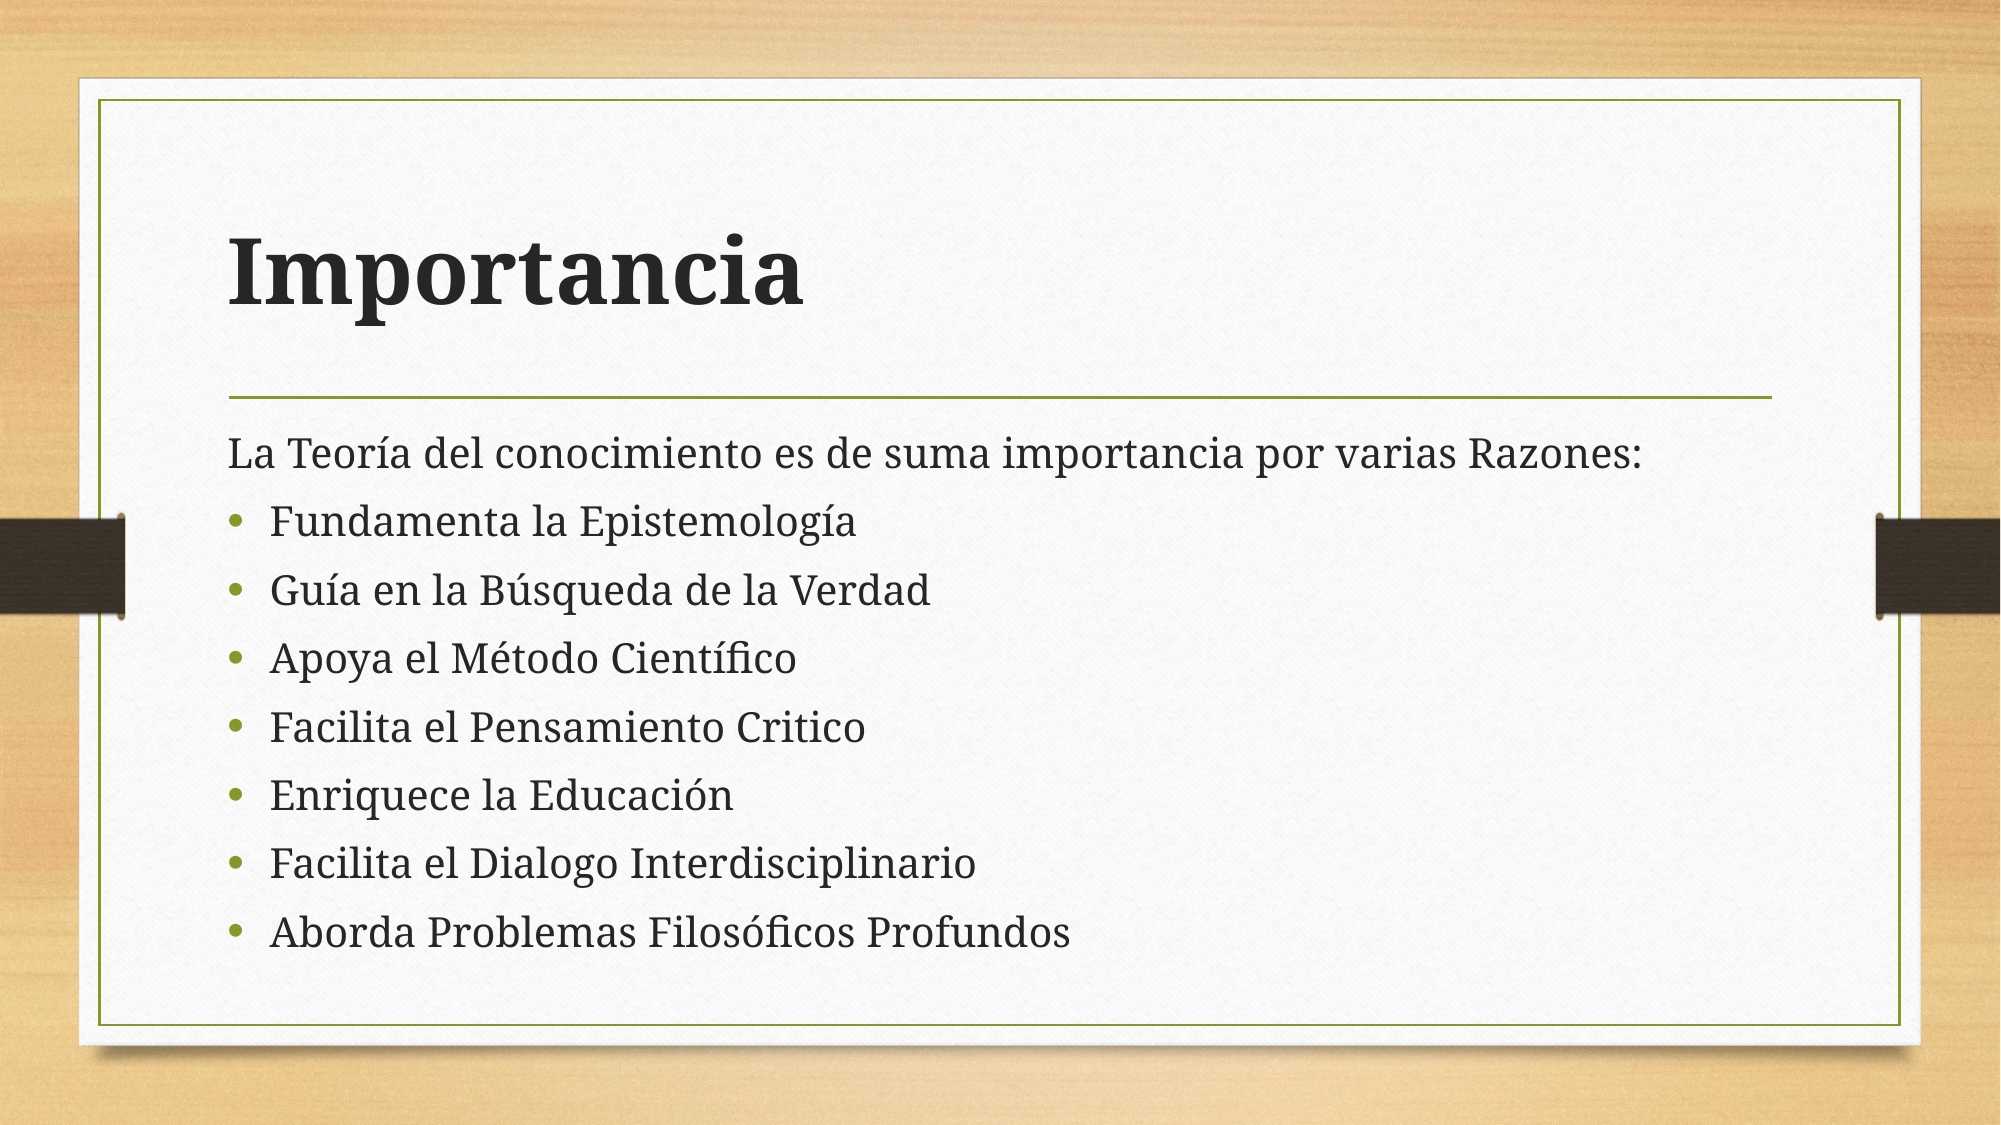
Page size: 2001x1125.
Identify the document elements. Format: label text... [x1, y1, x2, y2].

title Importancia [212, 161, 1788, 375]
list La Teoría del conocimiento es de suma importancia por varias Razones: Fundamenta la Epistemología Guía en la Búsqueda de la Verdad Apoya el Método Científico Facilita el Pensamiento Critico Enriquece la Educación Facilita el Dialogo Interdisciplinario Aborda Problemas Filosóficos Profundos [212, 419, 1788, 964]
picture [0, 0, 2001, 1125]
